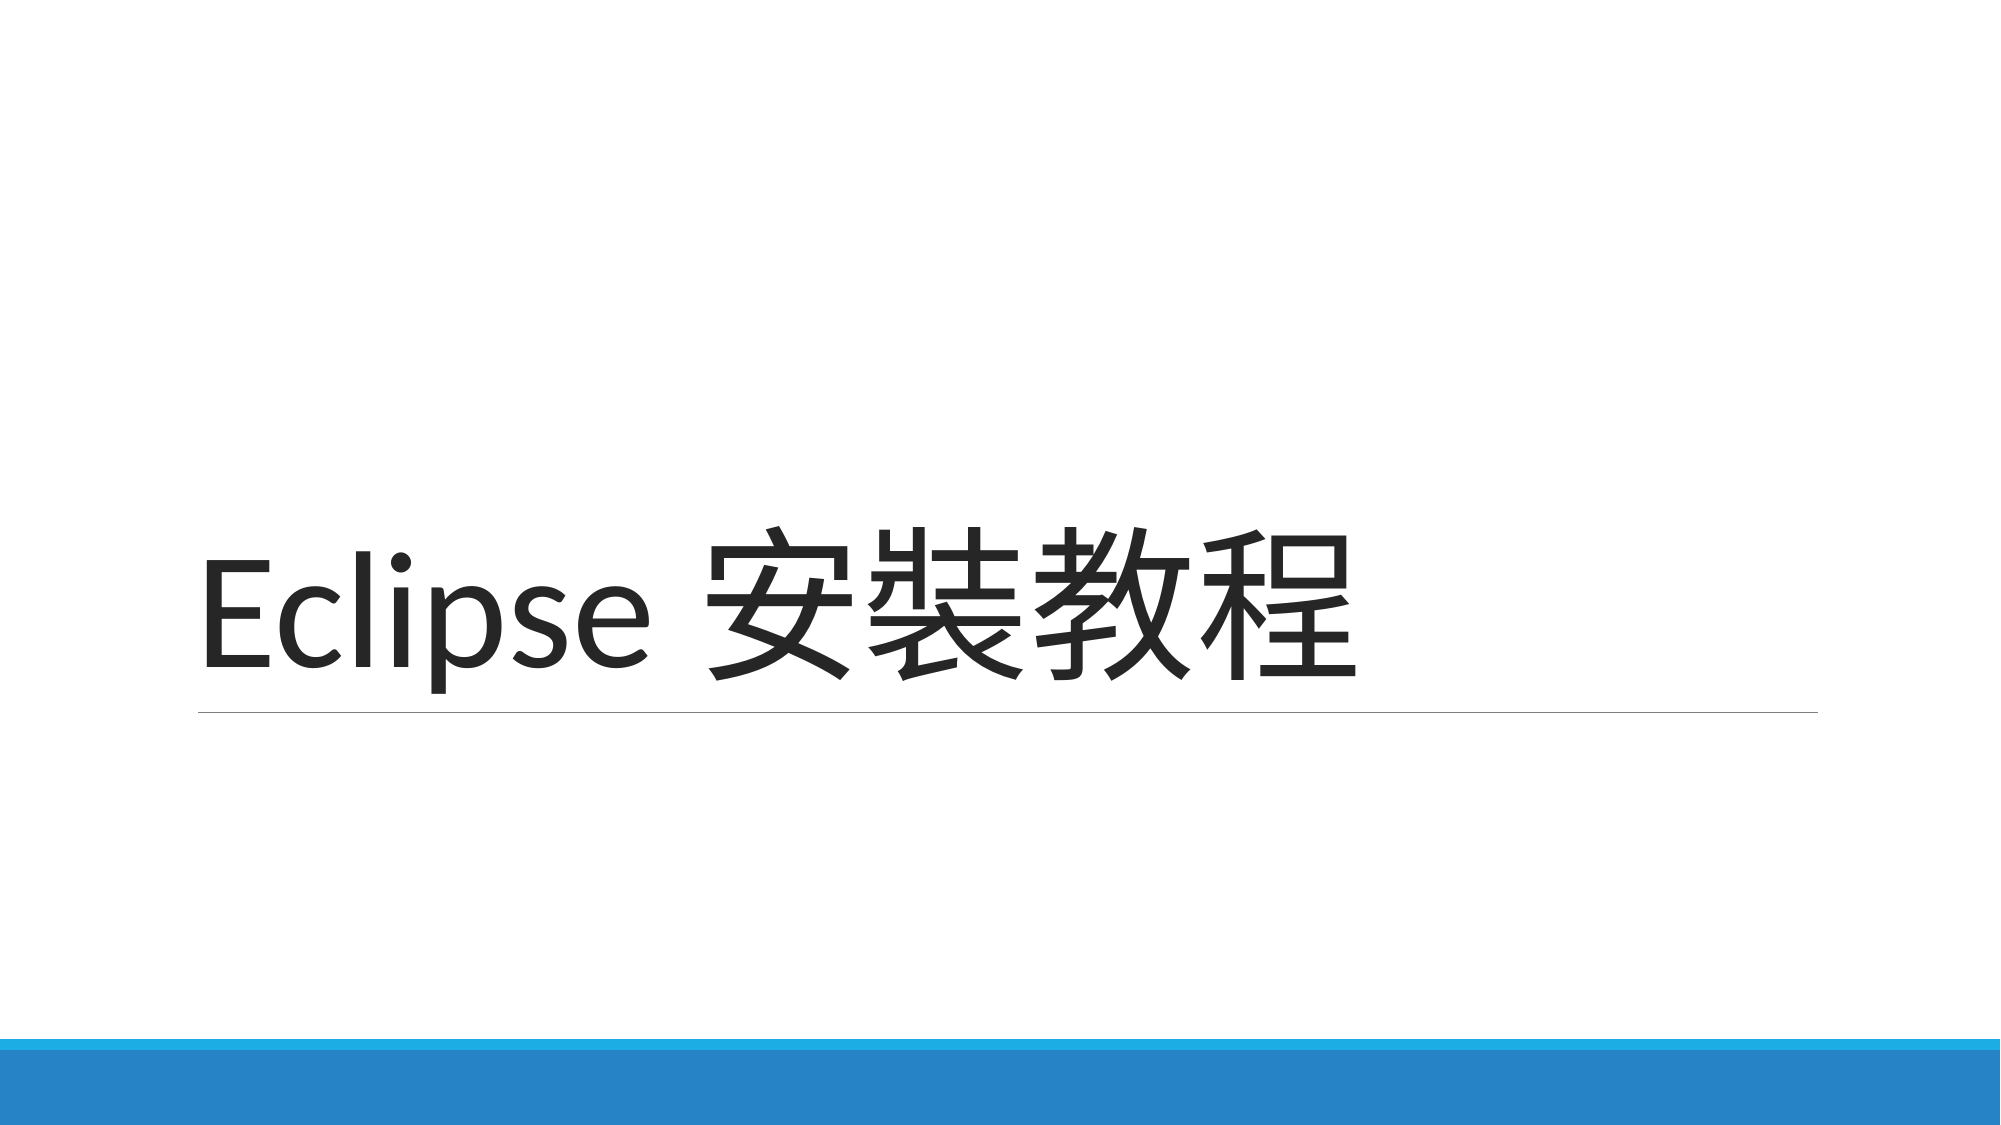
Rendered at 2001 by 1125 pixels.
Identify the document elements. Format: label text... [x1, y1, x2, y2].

title Eclipse安裝教程 [180, 124, 1830, 710]
